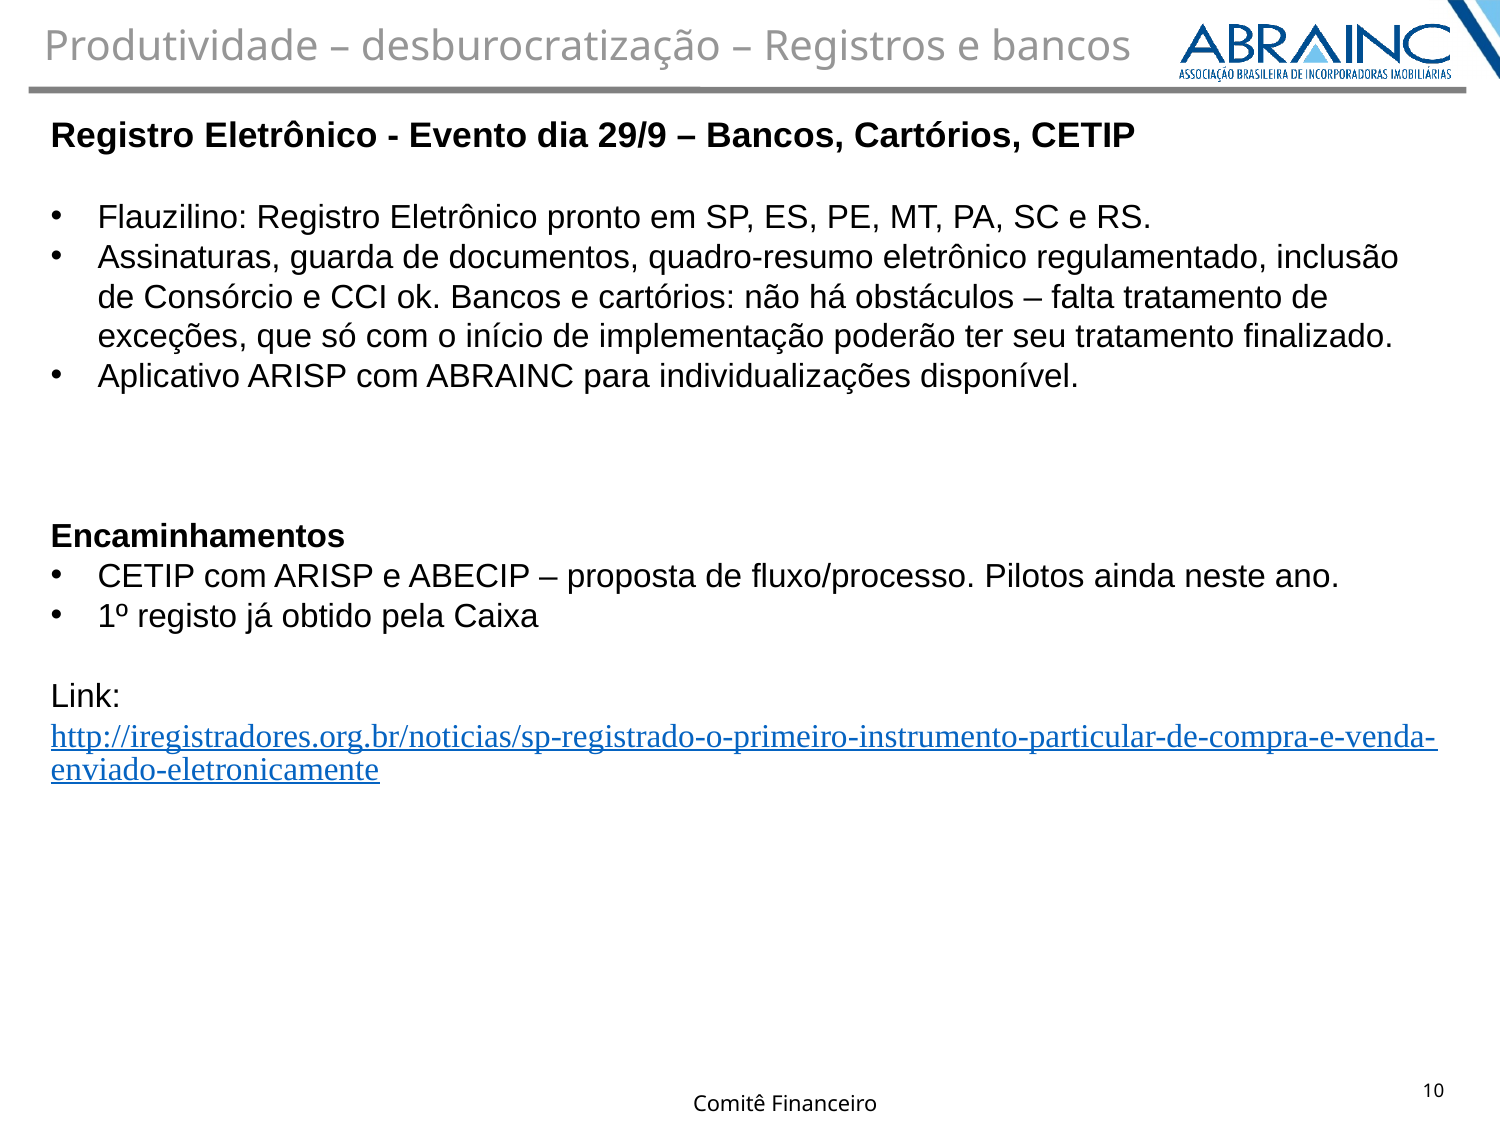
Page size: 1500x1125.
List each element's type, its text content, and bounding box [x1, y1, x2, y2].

picture [1175, 0, 1500, 83]
text_box Comitê Financeiro [655, 1081, 916, 1125]
title Produtividade – desburocratização – Registros e bancos [29, 0, 1243, 150]
text_box Registro Eletrônico - Evento dia 29/9 – Bancos, Cartórios, CETIP Flauzilino: Registro Eletrônico pronto em SP, ES, PE, MT, PA, SC e RS. Assinaturas, guarda de documentos, quadro-resumo eletrônico regulamentado, inclusão de Consórcio e CCI ok. Bancos e cartórios: não há obstáculos – falta tratamento de exceções, que só com o início de implementação poderão ter seu tratamento finalizado. Aplicativo ARISP com ABRAINC para individualizações disponível. Encaminhamentos CETIP com ARISP e ABECIP – proposta de fluxo/processo. Pilotos ainda neste ano. 1º registo já obtido pela Caixa Link: http://iregistradores.org.br/noticias/sp-registrado-o-primeiro-instrumento-particular-de-compra-e-venda-enviado-eletronicamente [40, 107, 1455, 799]
text_box 10 [1198, 1070, 1459, 1110]
